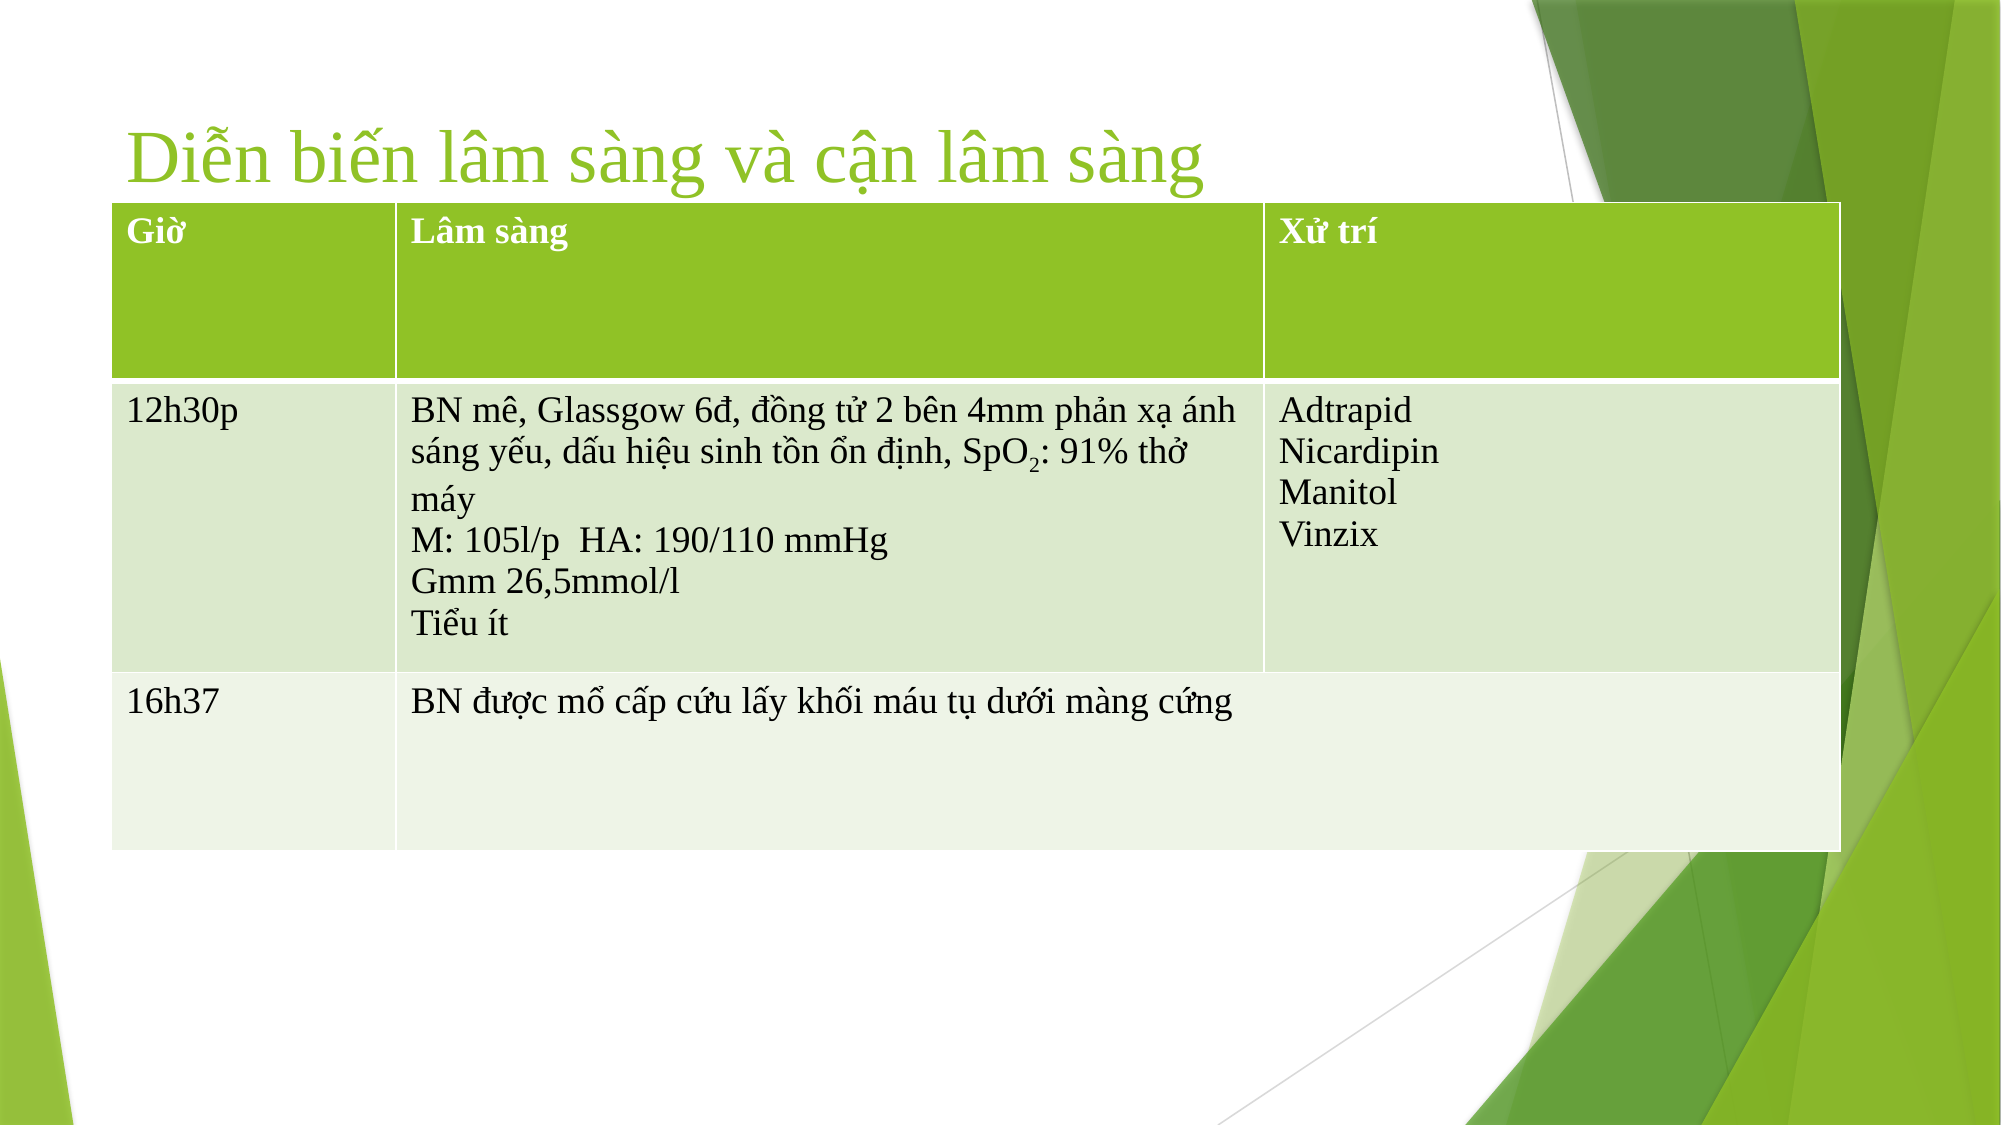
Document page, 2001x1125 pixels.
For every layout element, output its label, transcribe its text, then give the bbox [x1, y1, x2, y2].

table_cell 16h37 [112, 673, 395, 850]
title Diễn biến lâm sàng và cận lâm sàng [111, 99, 1522, 202]
table_header Xử trí [1265, 203, 1839, 378]
table_cell BN được mổ cấp cứu lấy khối máu tụ dưới màng cứng [397, 673, 1839, 850]
table_cell 12h30p [112, 384, 395, 672]
table_header Lâm sàng [397, 203, 1263, 378]
table_header Giờ [112, 203, 395, 378]
table_cell BN mê, Glassgow 6đ, đồng tử 2 bên 4mm phản xạ ánh sáng yếu, dấu hiệu sinh tồn ổn định, SpO2: 91% thở máy M: 105l/p HA: 190/110 mmHg Gmm 26,5mmol/l Tiểu ít [397, 384, 1263, 672]
table_cell Adtrapid Nicardipin Manitol Vinzix [1265, 384, 1839, 672]
